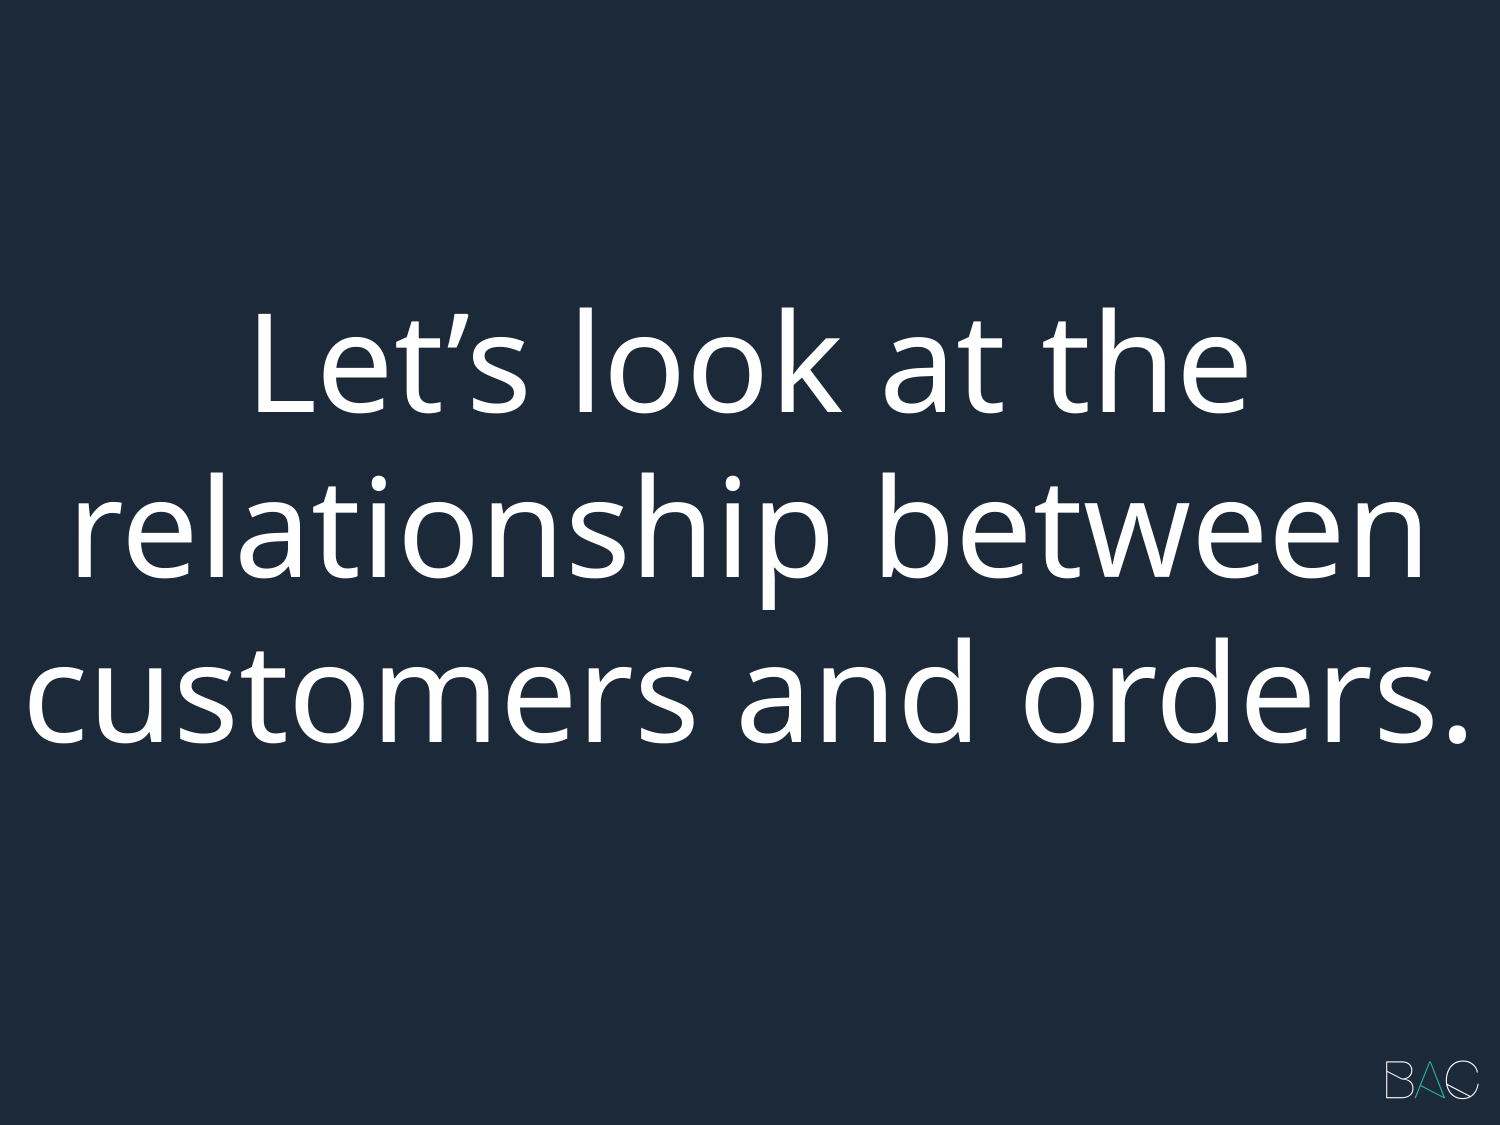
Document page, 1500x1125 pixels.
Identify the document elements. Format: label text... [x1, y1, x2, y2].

picture [1379, 1054, 1484, 1108]
text_box Let’s look at the relationship between customers and orders. [0, 267, 1500, 777]
